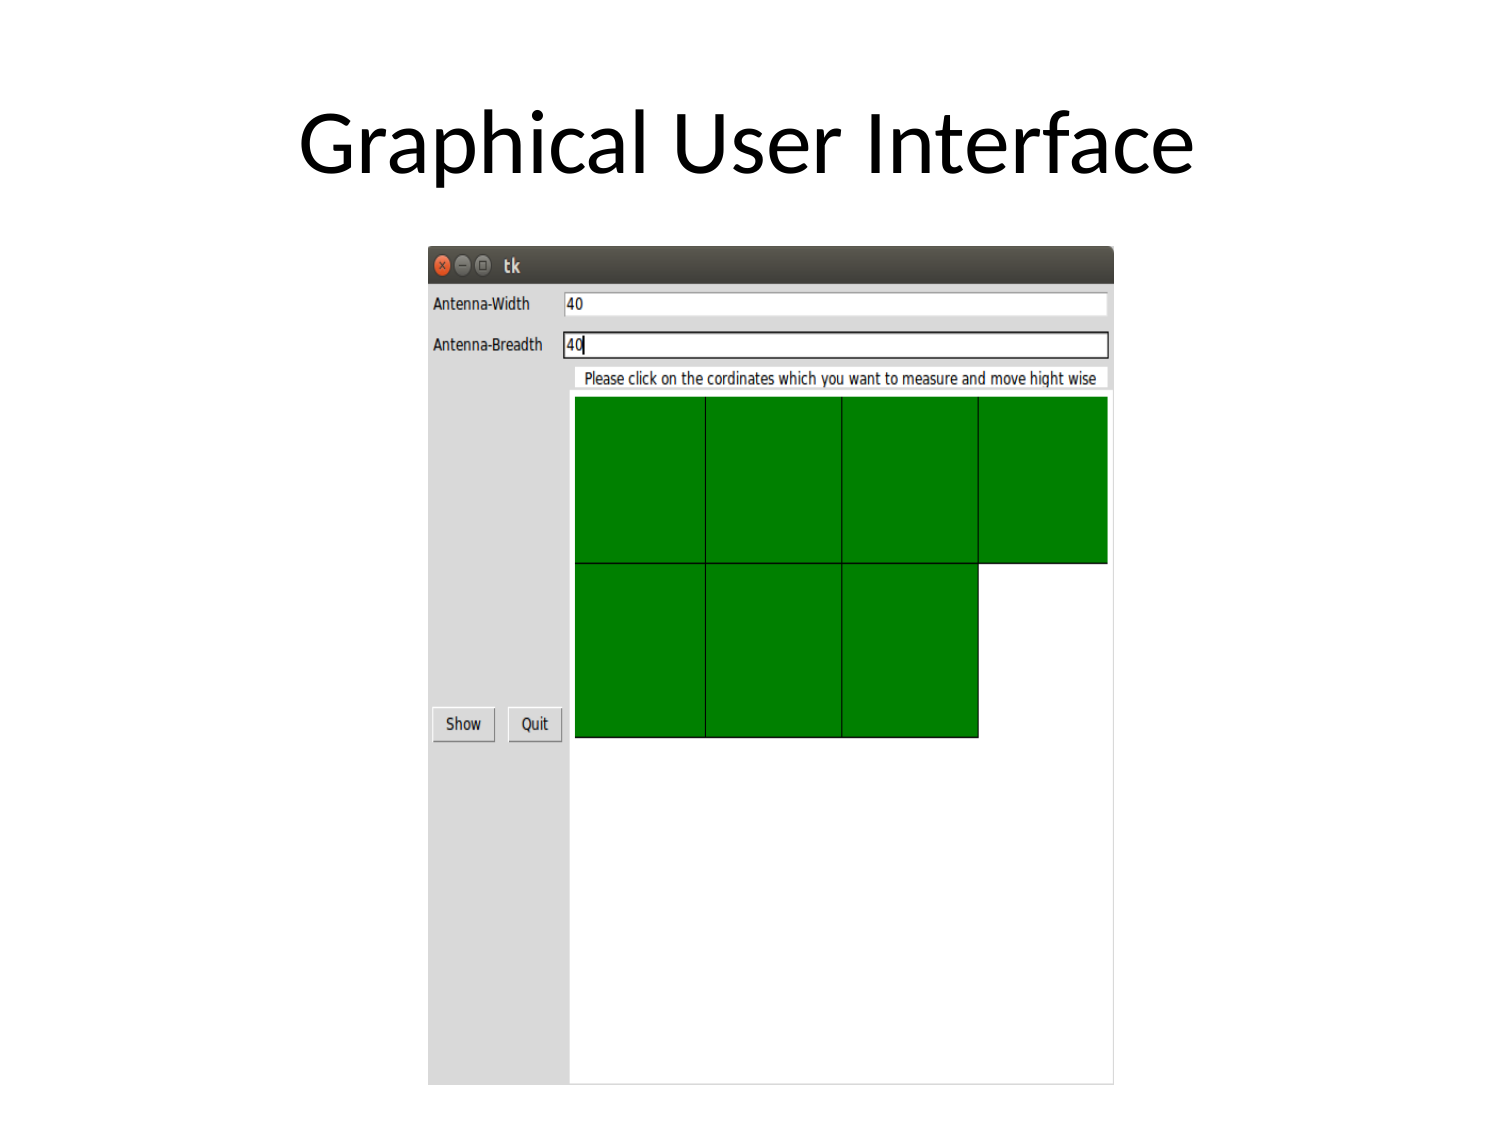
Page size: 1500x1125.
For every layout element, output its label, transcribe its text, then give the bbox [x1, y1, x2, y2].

title Graphical User Interface [101, 28, 1396, 247]
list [428, 245, 1114, 1085]
